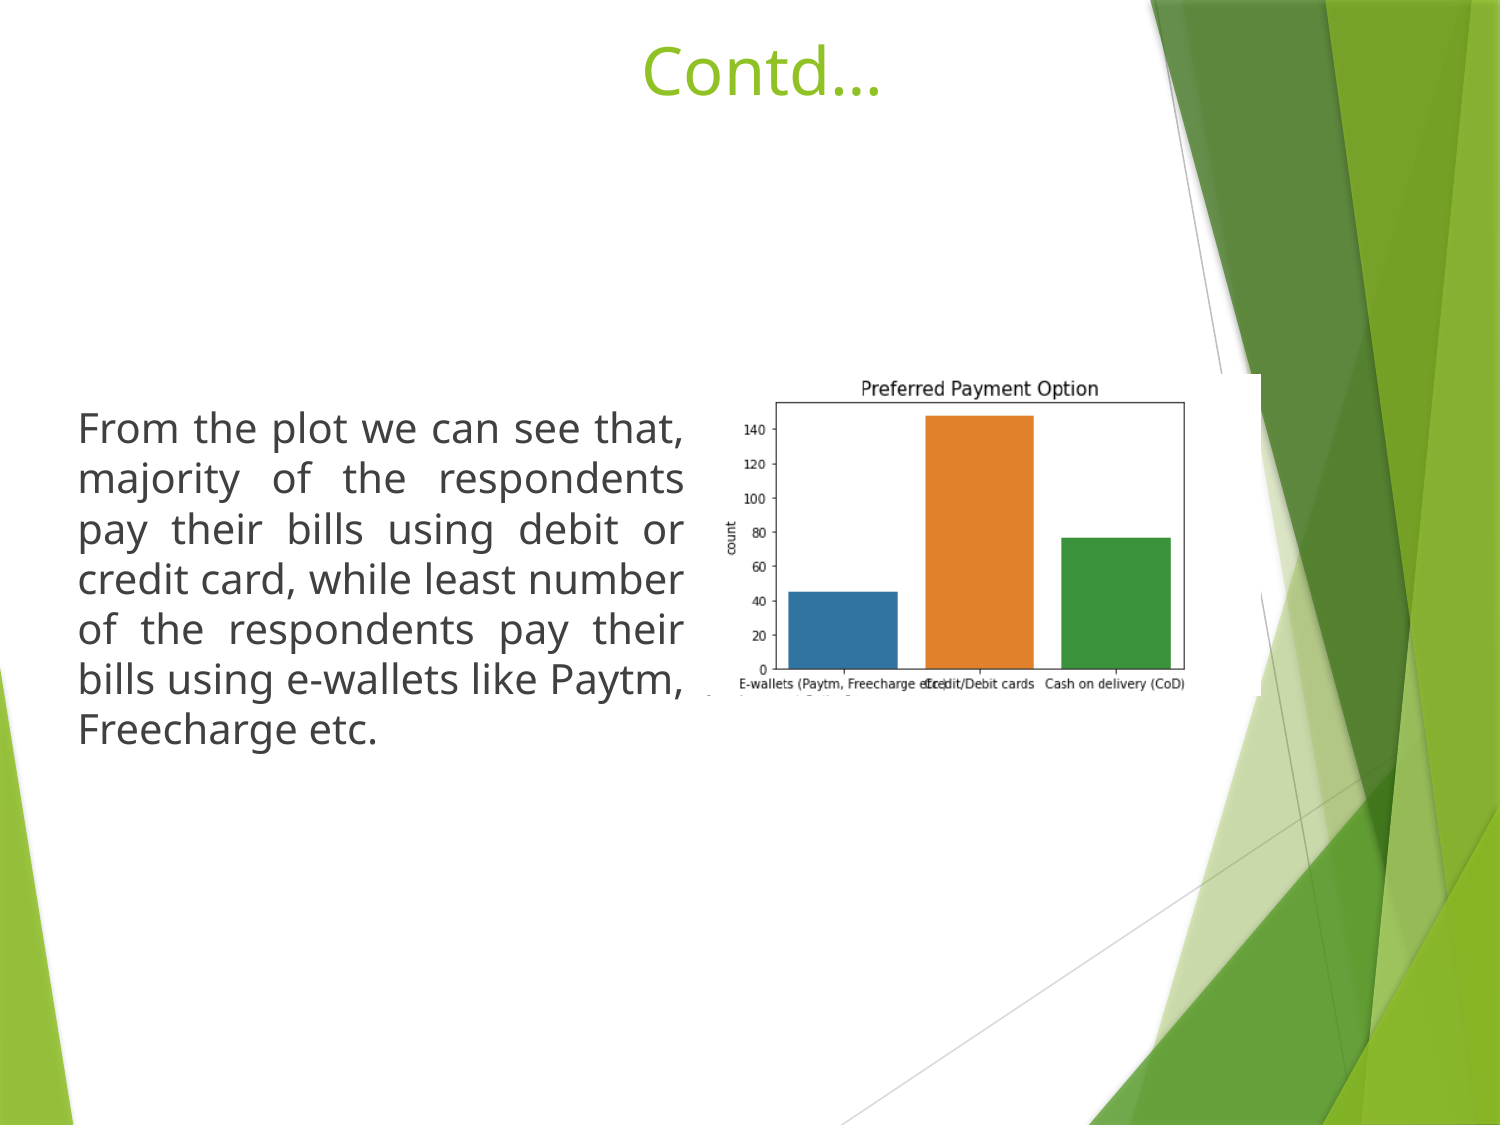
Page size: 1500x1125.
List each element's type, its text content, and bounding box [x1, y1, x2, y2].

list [704, 374, 1262, 697]
title Contd… [87, 24, 1438, 113]
list From the plot we can see that, majority of the respondents pay their bills using debit or credit card, while least number of the respondents pay their bills using e-wallets like Paytm, Freecharge etc. [62, 149, 700, 1005]
